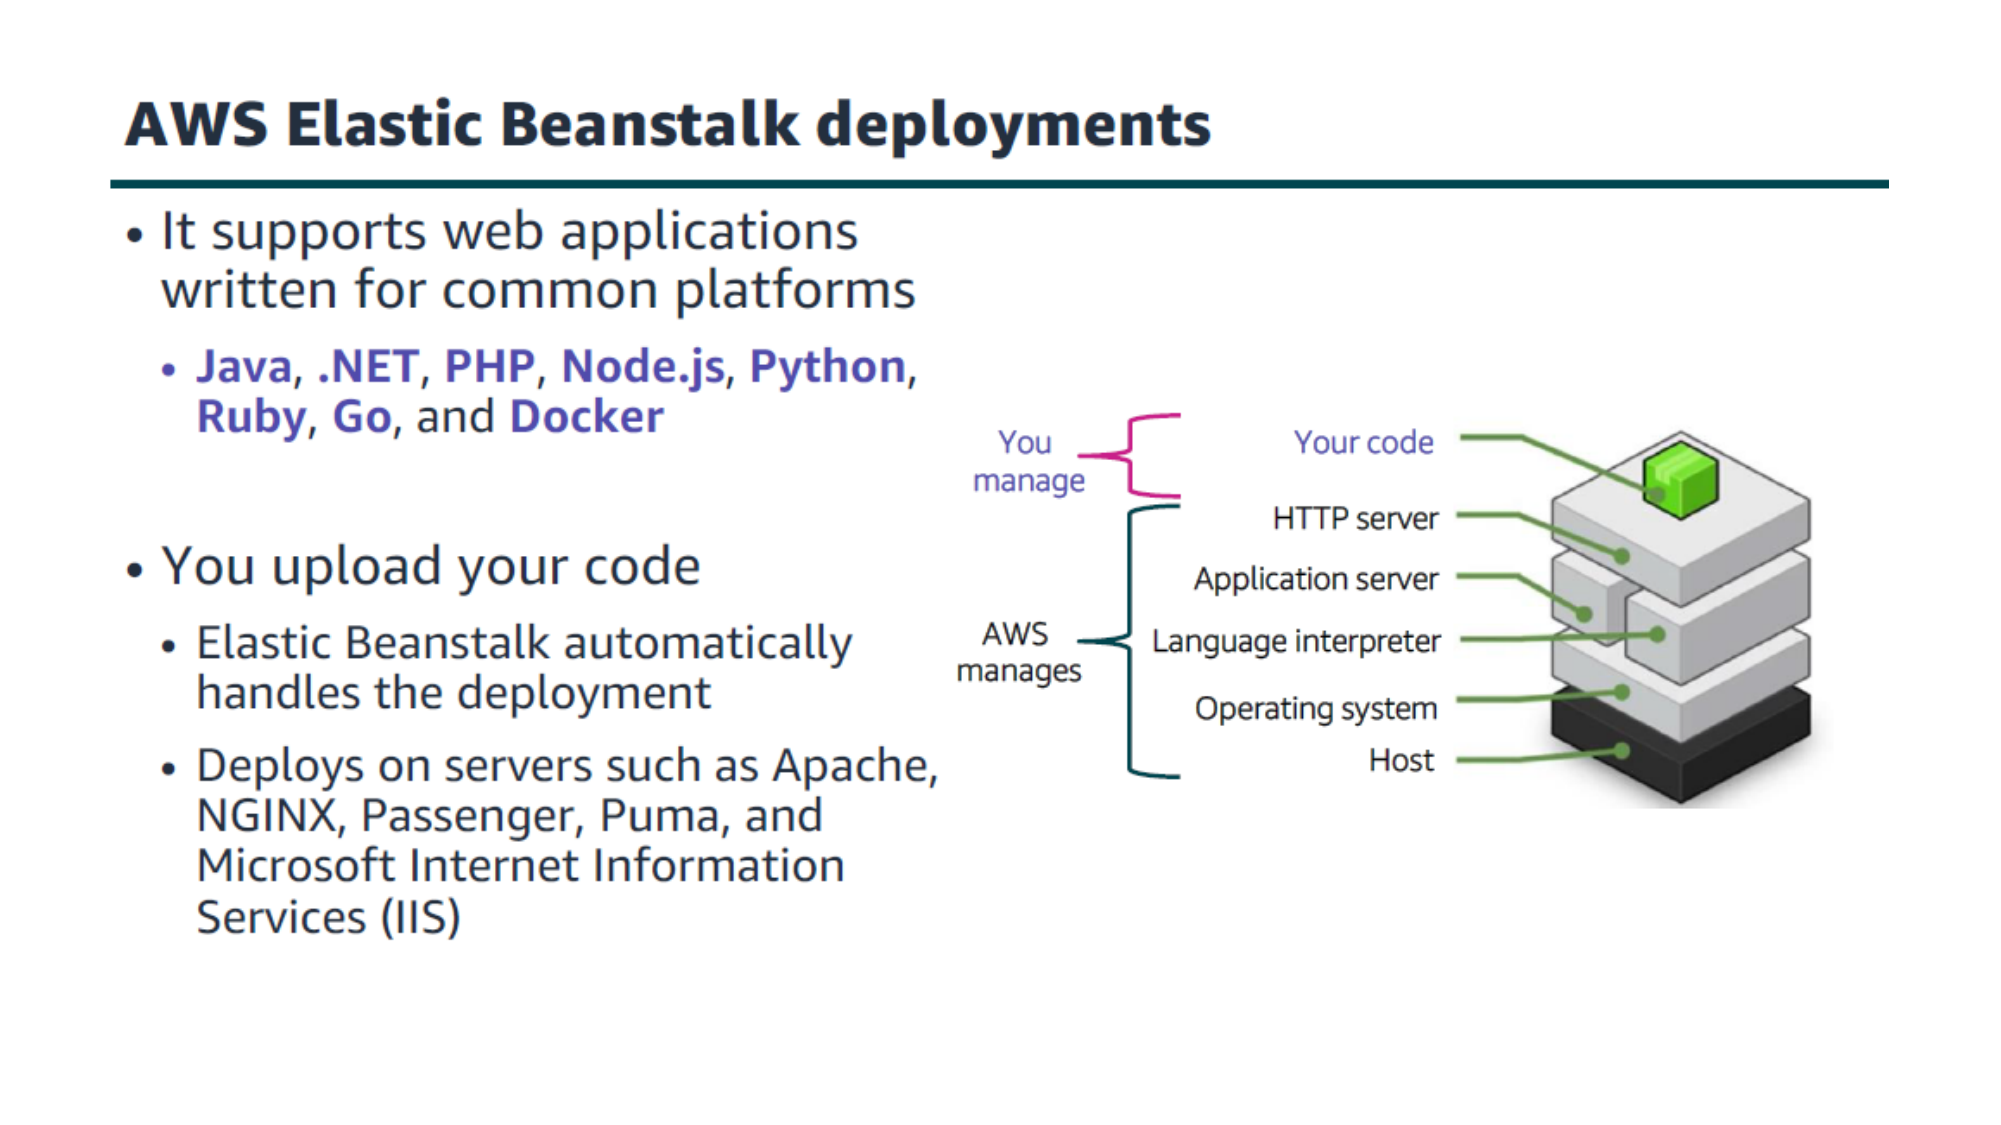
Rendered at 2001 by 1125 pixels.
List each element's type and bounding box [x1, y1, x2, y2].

picture [90, 61, 1889, 954]
